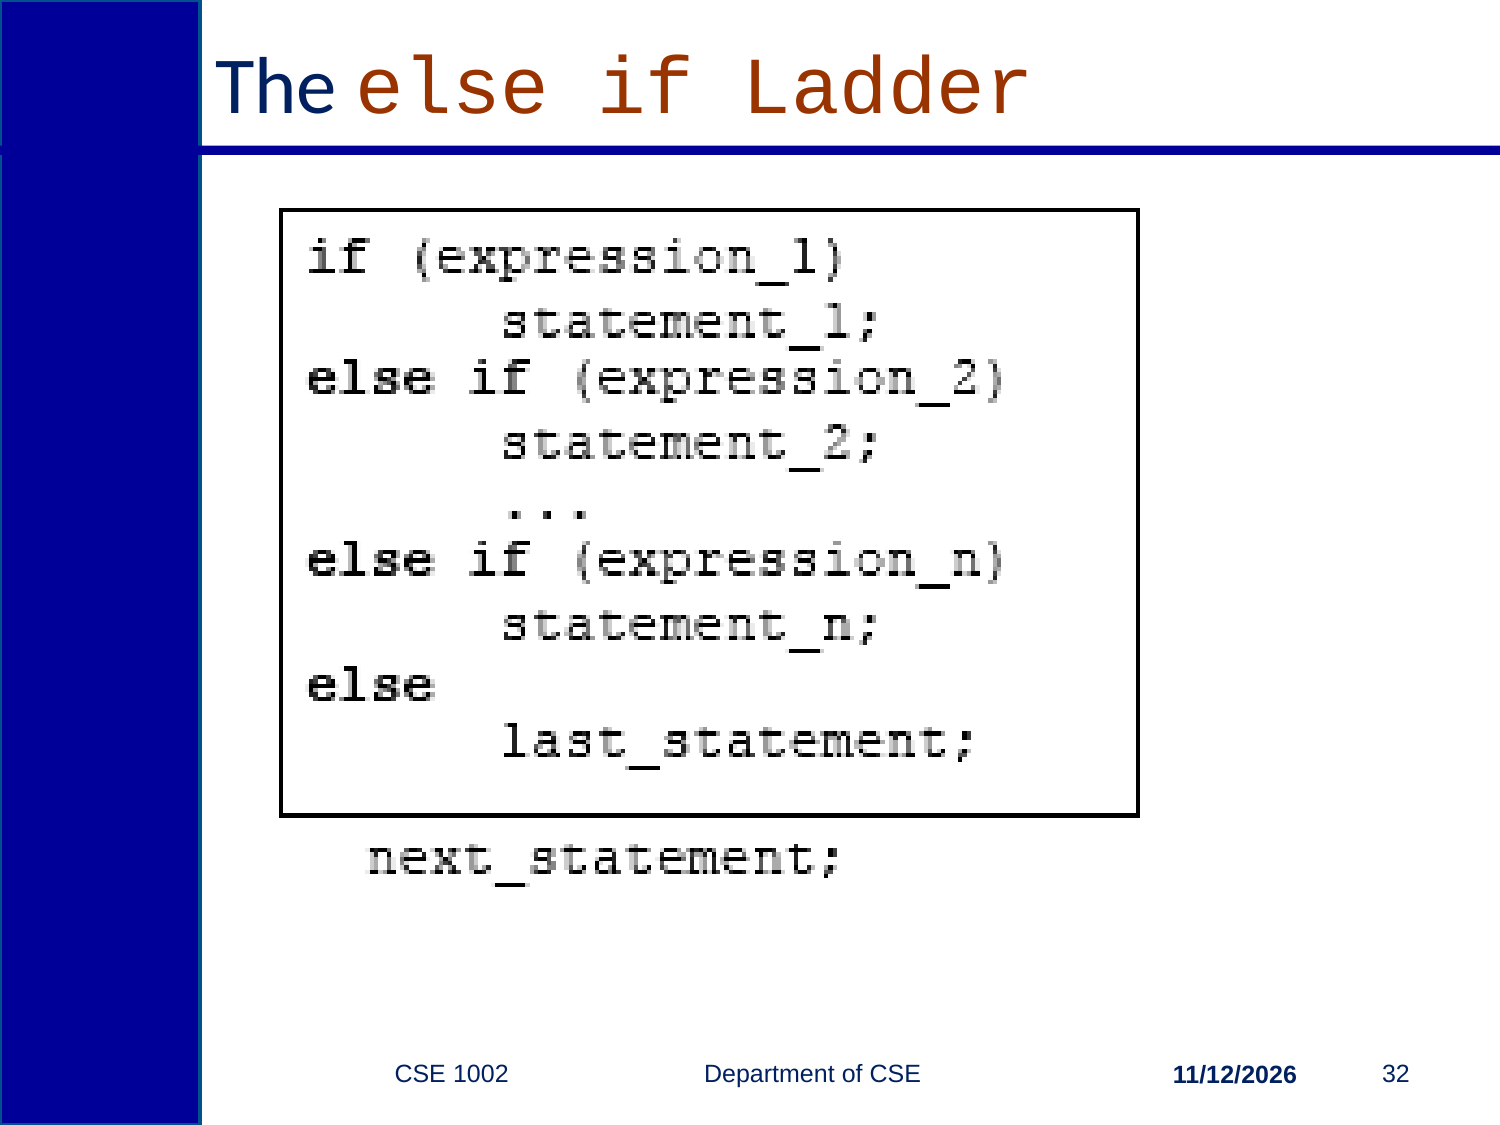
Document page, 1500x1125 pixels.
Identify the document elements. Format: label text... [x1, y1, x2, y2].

title The else if Ladder [200, 24, 1375, 138]
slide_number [1050, 1043, 1313, 1104]
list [249, 187, 1188, 910]
slide_number 32 [1312, 1042, 1425, 1103]
footer CSE 1002 Department of CSE [212, 1042, 938, 1103]
